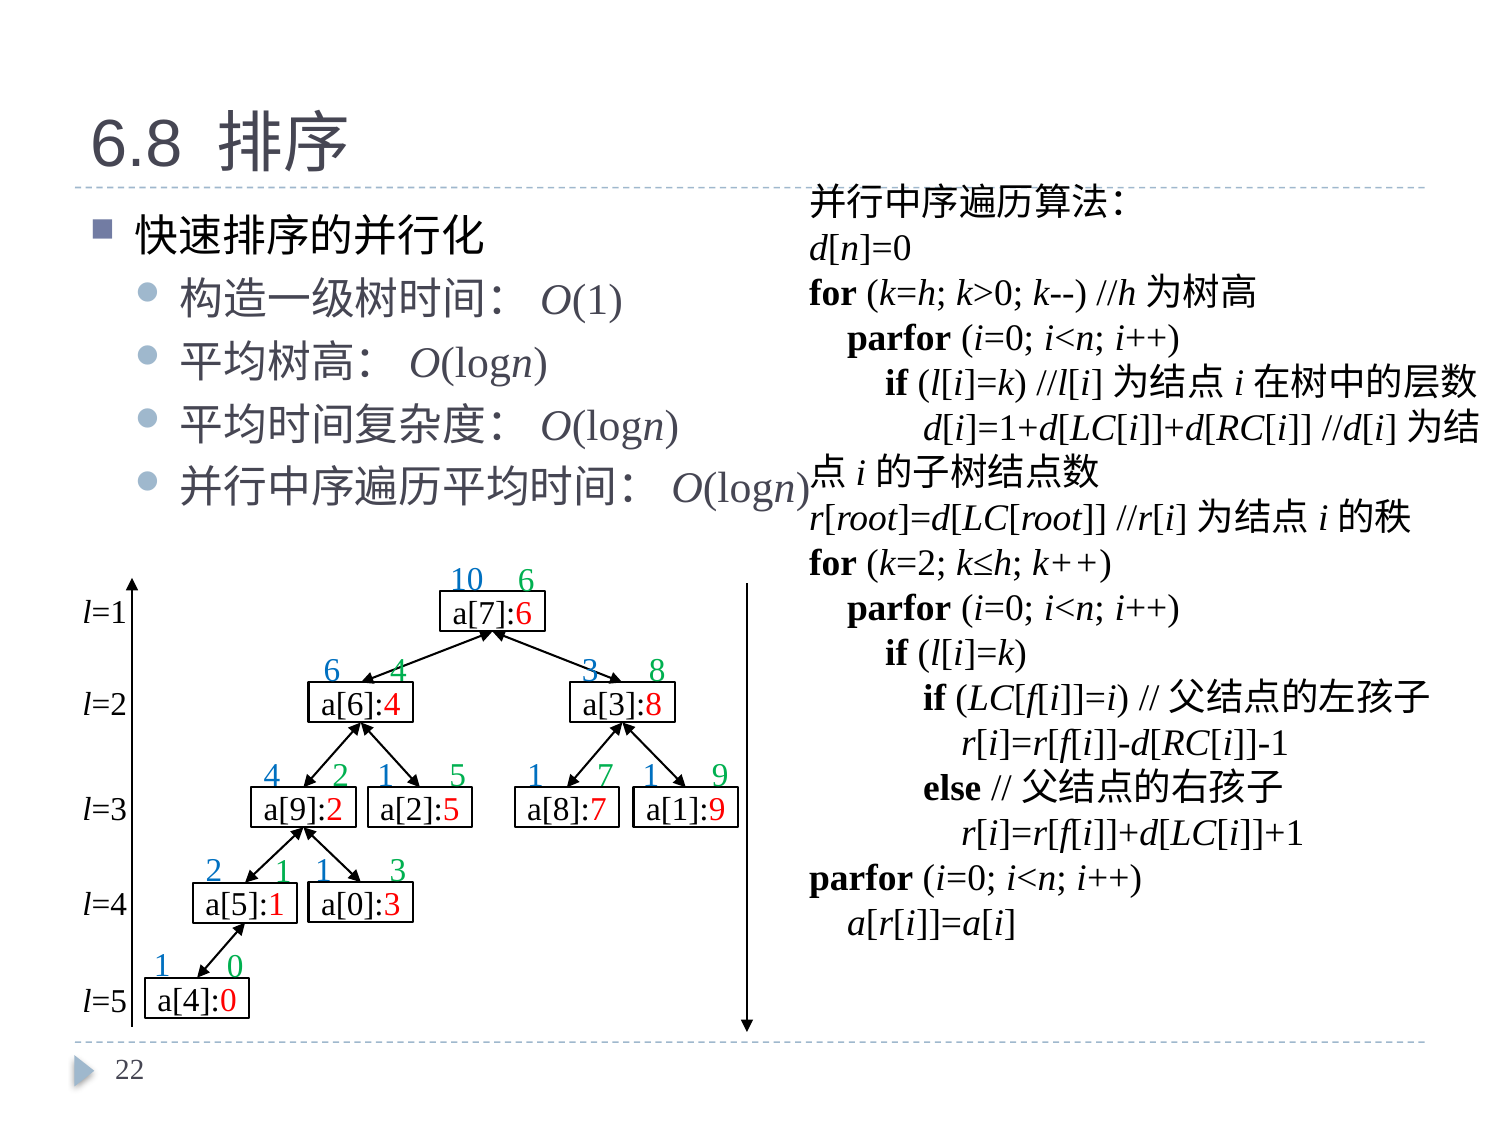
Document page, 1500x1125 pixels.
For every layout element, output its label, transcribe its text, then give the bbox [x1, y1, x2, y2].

text_box a[4]:0 [144, 977, 250, 1018]
text_box 1 [512, 746, 559, 801]
text_box 1 [139, 935, 186, 991]
text_box 8 [634, 641, 682, 696]
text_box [622, 722, 687, 788]
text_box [360, 631, 492, 683]
text_box 3 [374, 841, 423, 896]
text_box 0 [212, 936, 260, 992]
text_box a[3]:8 [570, 682, 675, 722]
text_box l=5 [138, 972, 143, 1027]
text_box l=1 [133, 583, 143, 638]
text_box l=3 [67, 779, 126, 835]
text_box a[6]:4 [308, 691, 414, 722]
text_box a[0]:3 [308, 882, 414, 923]
text_box a[8]:7 [514, 787, 620, 828]
text_box 6 [503, 550, 551, 605]
text_box l=2 [138, 674, 143, 730]
slide_number 22 [100, 1042, 426, 1103]
text_box l=4 [67, 874, 126, 930]
text_box 10 [435, 549, 499, 605]
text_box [196, 922, 246, 978]
text_box 5 [434, 745, 483, 801]
text_box 9 [697, 746, 741, 801]
text_box a[9]:2 [251, 787, 356, 827]
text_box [566, 722, 622, 788]
list 快速排序的并行化 构造一级树时间：O(1) 平均树高：O(logn) 平均时间复杂度：O(logn) 并行中序遍历平均时间：O(logn) [74, 199, 1426, 1011]
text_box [244, 827, 304, 883]
text_box a[5]:1 [192, 888, 298, 923]
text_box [492, 631, 623, 683]
text_box 2 [190, 841, 238, 896]
text_box l=1 [67, 583, 131, 638]
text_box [303, 722, 360, 788]
text_box l=5 [67, 972, 126, 1027]
text_box 4 [249, 746, 296, 801]
text_box 6 [308, 640, 356, 696]
text_box l=3 [138, 779, 143, 835]
text_box a[7]:6 [440, 591, 545, 631]
title 6.8 排序 [74, 24, 1426, 188]
text_box a[1]:9 [633, 787, 739, 828]
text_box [360, 722, 421, 788]
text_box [304, 827, 362, 883]
text_box l=2 [67, 674, 126, 730]
text_box l=4 [138, 874, 143, 930]
text_box a[2]:5 [367, 787, 473, 828]
text_box 并行中序遍历算法： d[n]=0 for (k=h; k>0; k--) //h为树高 parfor (i=0; i<n; i++) if (l[i]=k) //l[i]为结点i在树中的层数 d[i]=1+d[LC[i]]+d[RC[i]] //d[i]为结点i的子树结点数 r[root]=d[LC[root]] //r[i]为结点i的秩 for (k=2; k≤h; k++) parfor (i=0; i<n; i++) if (l[i]=k) if (LC[f[i]]=i) //父结点的左孩子 r[i]=r[f[i]]-d[RC[i]]-1 else //父结点的右孩子 r[i]=r[f[i]]+d[LC[i]]+1 parfor (i=0; i<n; i++) a[r[i]]=a[i] [794, 170, 1500, 950]
